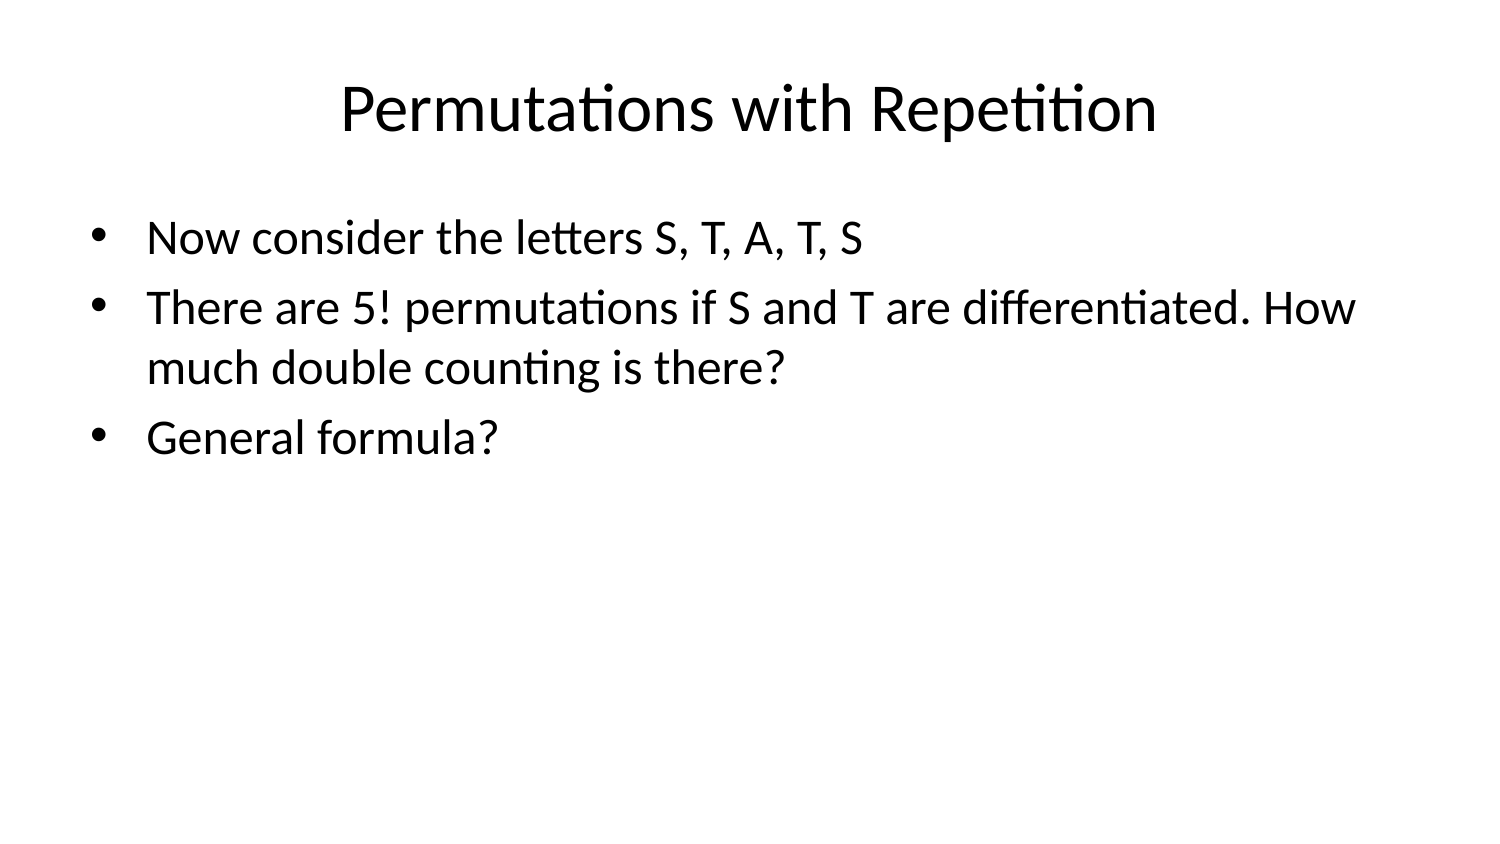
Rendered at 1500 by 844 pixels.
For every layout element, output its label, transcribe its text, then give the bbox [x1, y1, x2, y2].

title Permutations with Repetition [75, 33, 1425, 175]
list Now consider the letters S, T, A, T, S There are 5! permutations if S and T are differentiated. How much double counting is there? General formula? [75, 196, 1425, 754]
